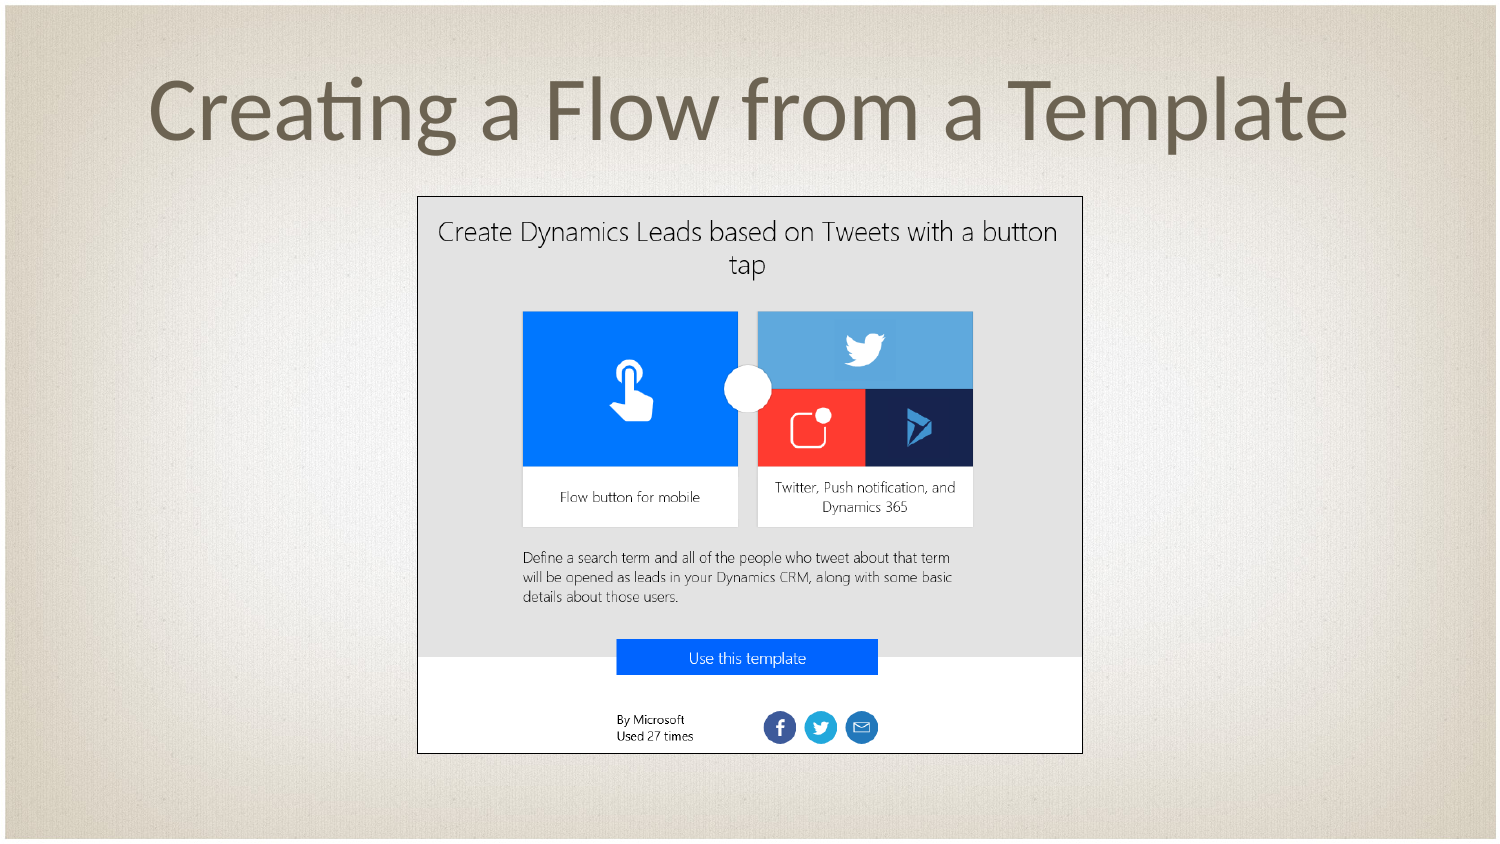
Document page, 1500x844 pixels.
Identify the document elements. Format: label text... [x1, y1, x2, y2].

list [417, 196, 1083, 754]
title Creating a Flow from a Template [75, 33, 1425, 175]
picture [0, 0, 1500, 844]
